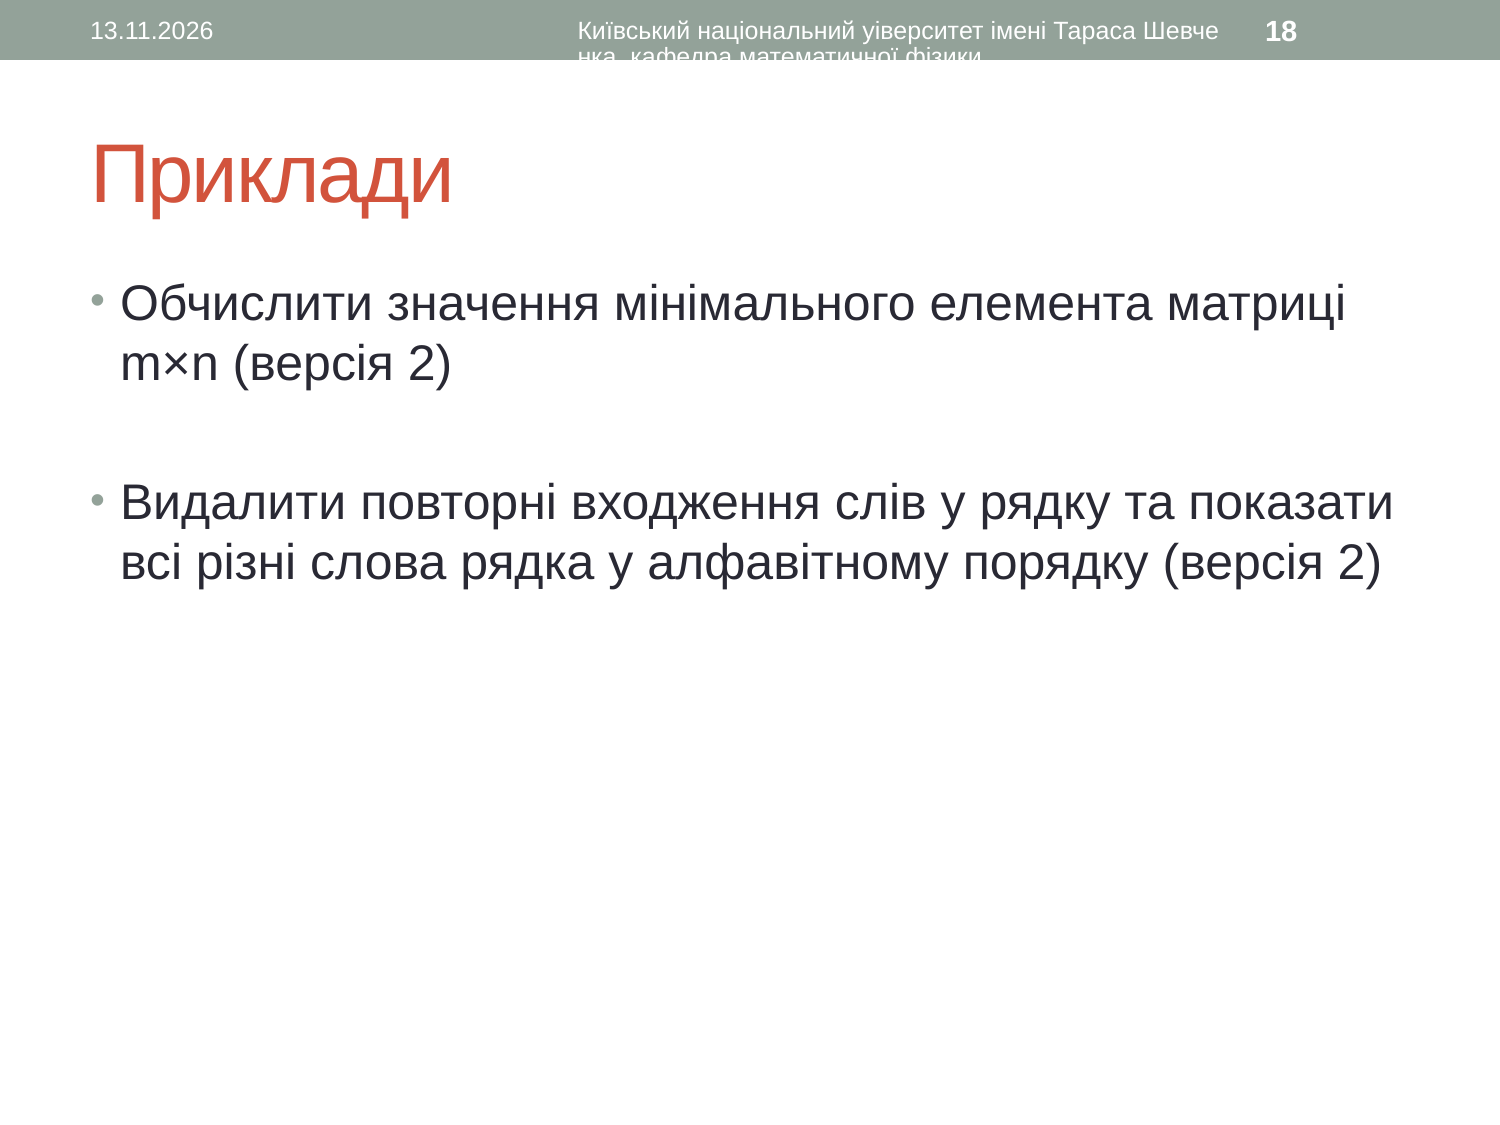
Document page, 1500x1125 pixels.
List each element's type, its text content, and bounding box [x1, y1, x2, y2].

list Обчислити значення мінімального елемента матриці m×n (версія 2) Видалити повторні входження слів у рядку та показати всі різні слова рядка у алфавітному порядку (версія 2) [75, 262, 1425, 1063]
title Приклади [75, 87, 1425, 250]
slide_number 18 [1250, 3, 1425, 57]
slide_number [75, 3, 550, 57]
footer Київський національний уіверситет імені Тараса Шевченка, кафедра математичної фізики [562, 3, 1238, 57]
